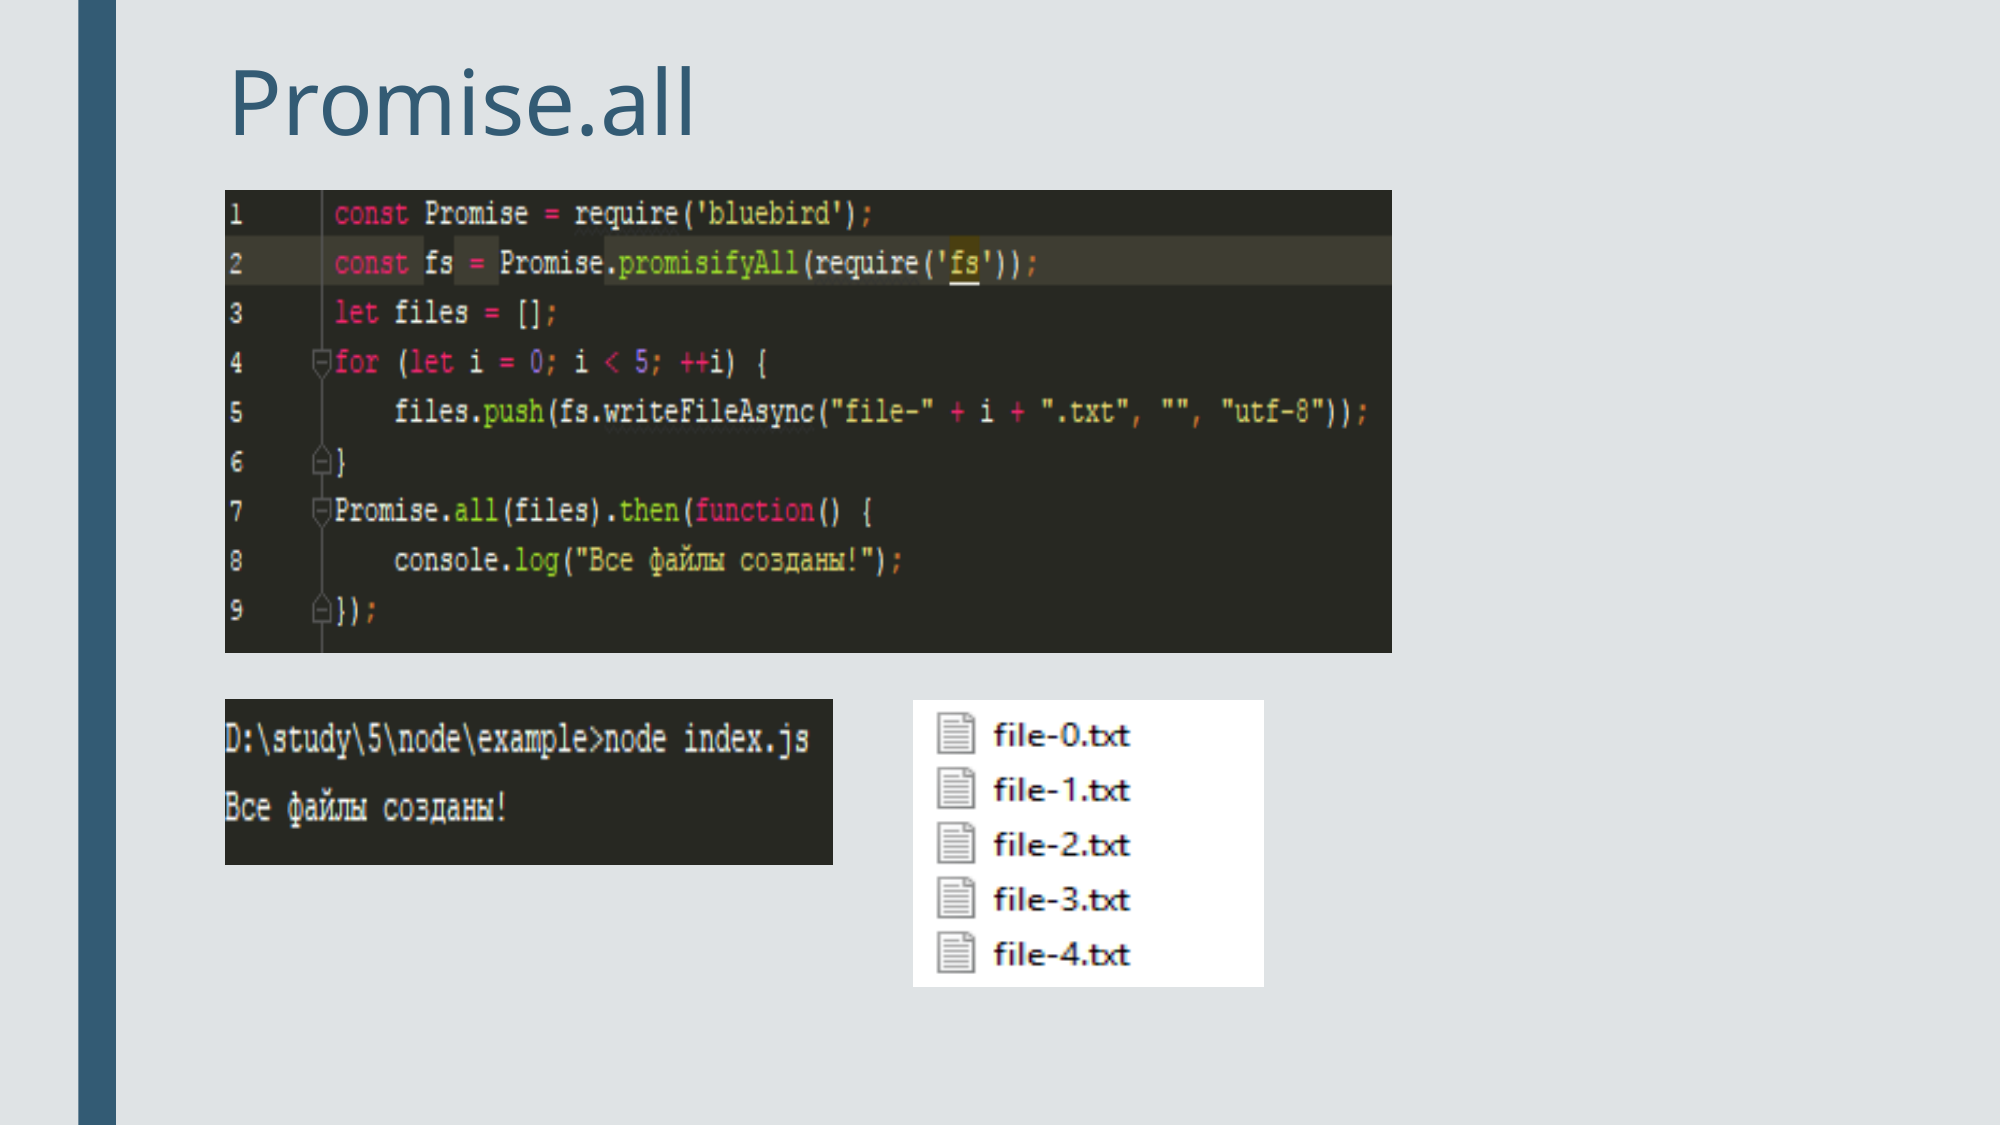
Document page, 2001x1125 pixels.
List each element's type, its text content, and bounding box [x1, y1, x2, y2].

title Promise.all [212, 50, 1788, 163]
picture [224, 699, 833, 865]
picture [224, 190, 1392, 653]
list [913, 700, 1264, 987]
